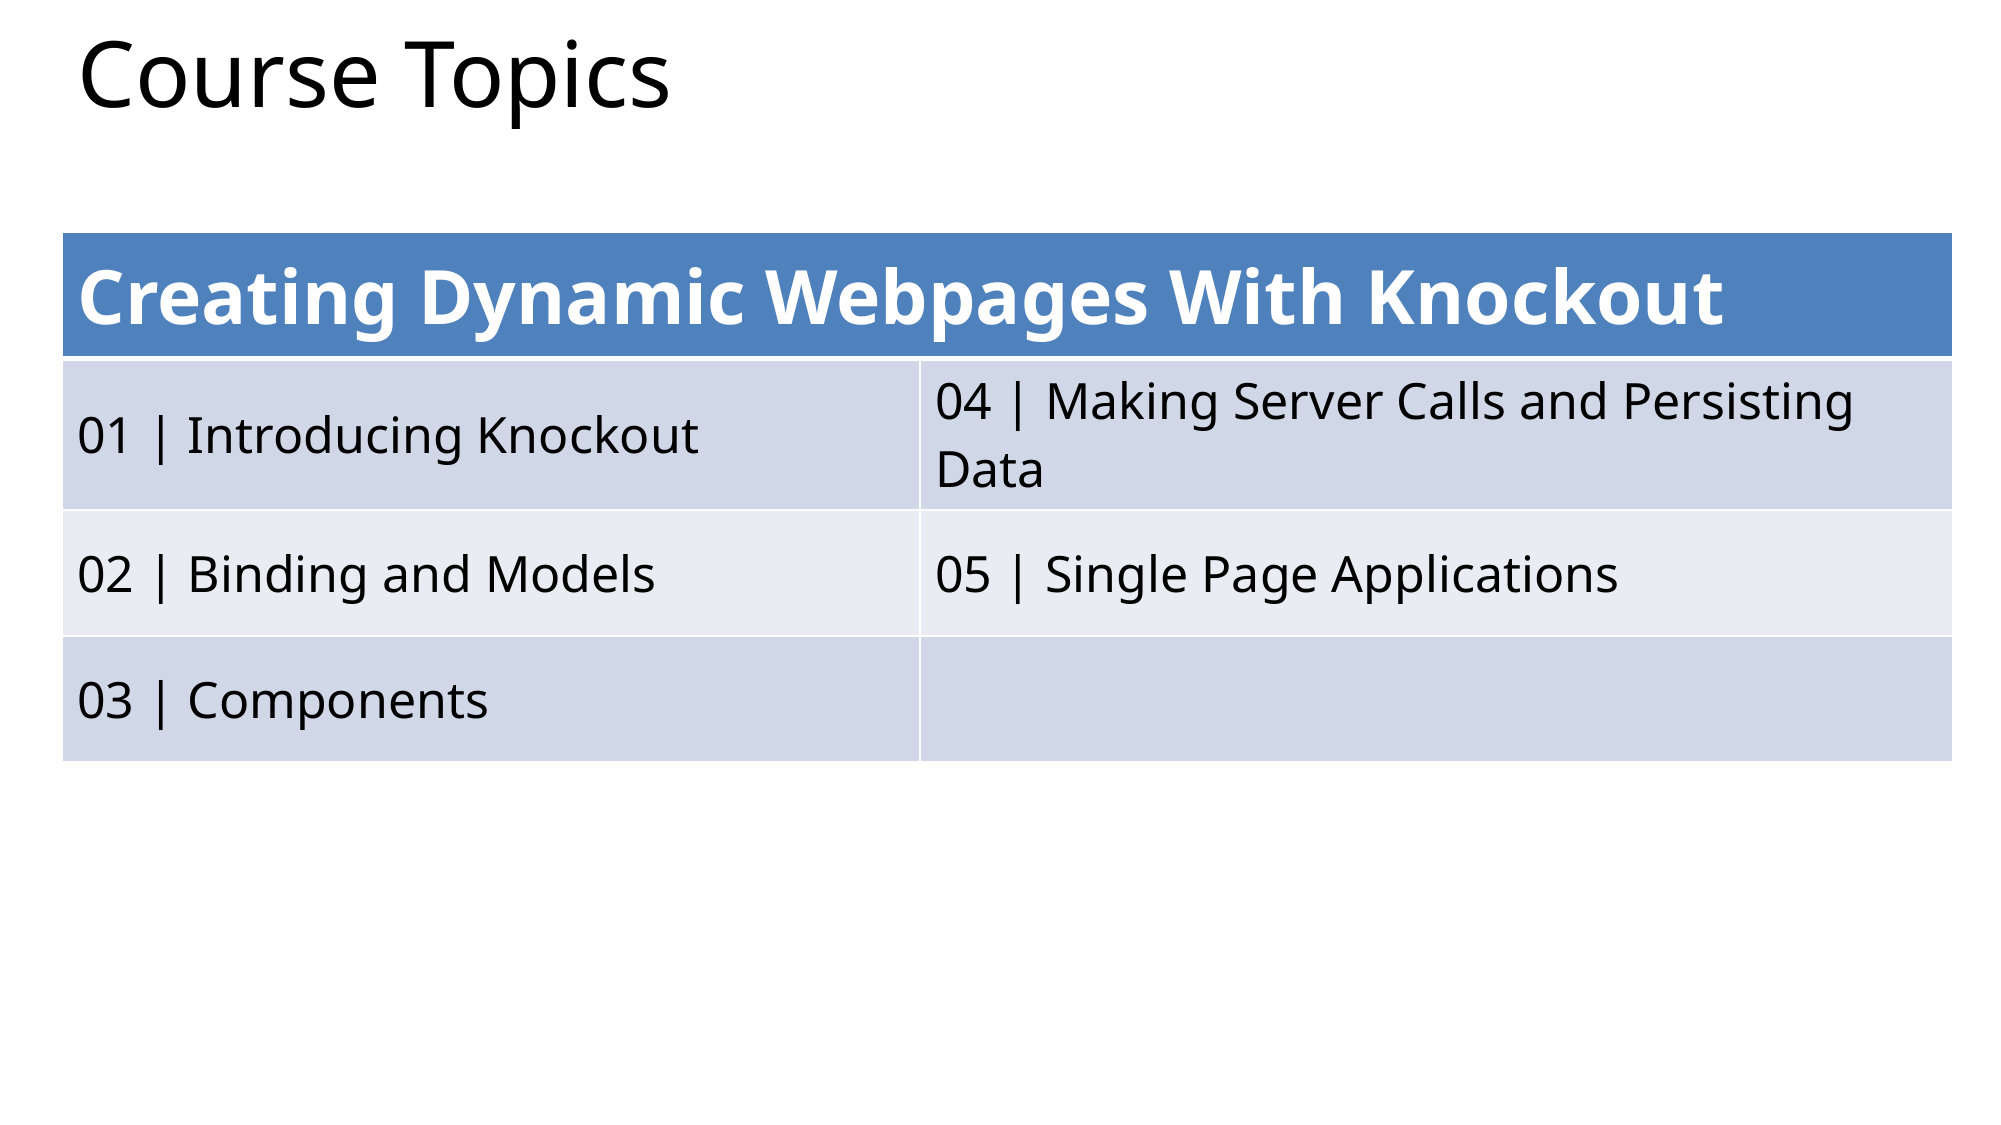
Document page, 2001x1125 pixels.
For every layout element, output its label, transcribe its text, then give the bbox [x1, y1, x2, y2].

title Course Topics [62, 29, 1953, 205]
table_cell [921, 637, 1952, 761]
table_cell 03 | Components [63, 637, 919, 761]
table_cell 04 | Making Server Calls and Persisting Data [921, 361, 1952, 509]
table_cell 05 | Single Page Applications [921, 511, 1952, 635]
table_header Creating Dynamic Webpages With Knockout [63, 233, 1952, 356]
table_cell 02 | Binding and Models [63, 511, 919, 635]
table_cell 01 | Introducing Knockout [63, 361, 919, 509]
